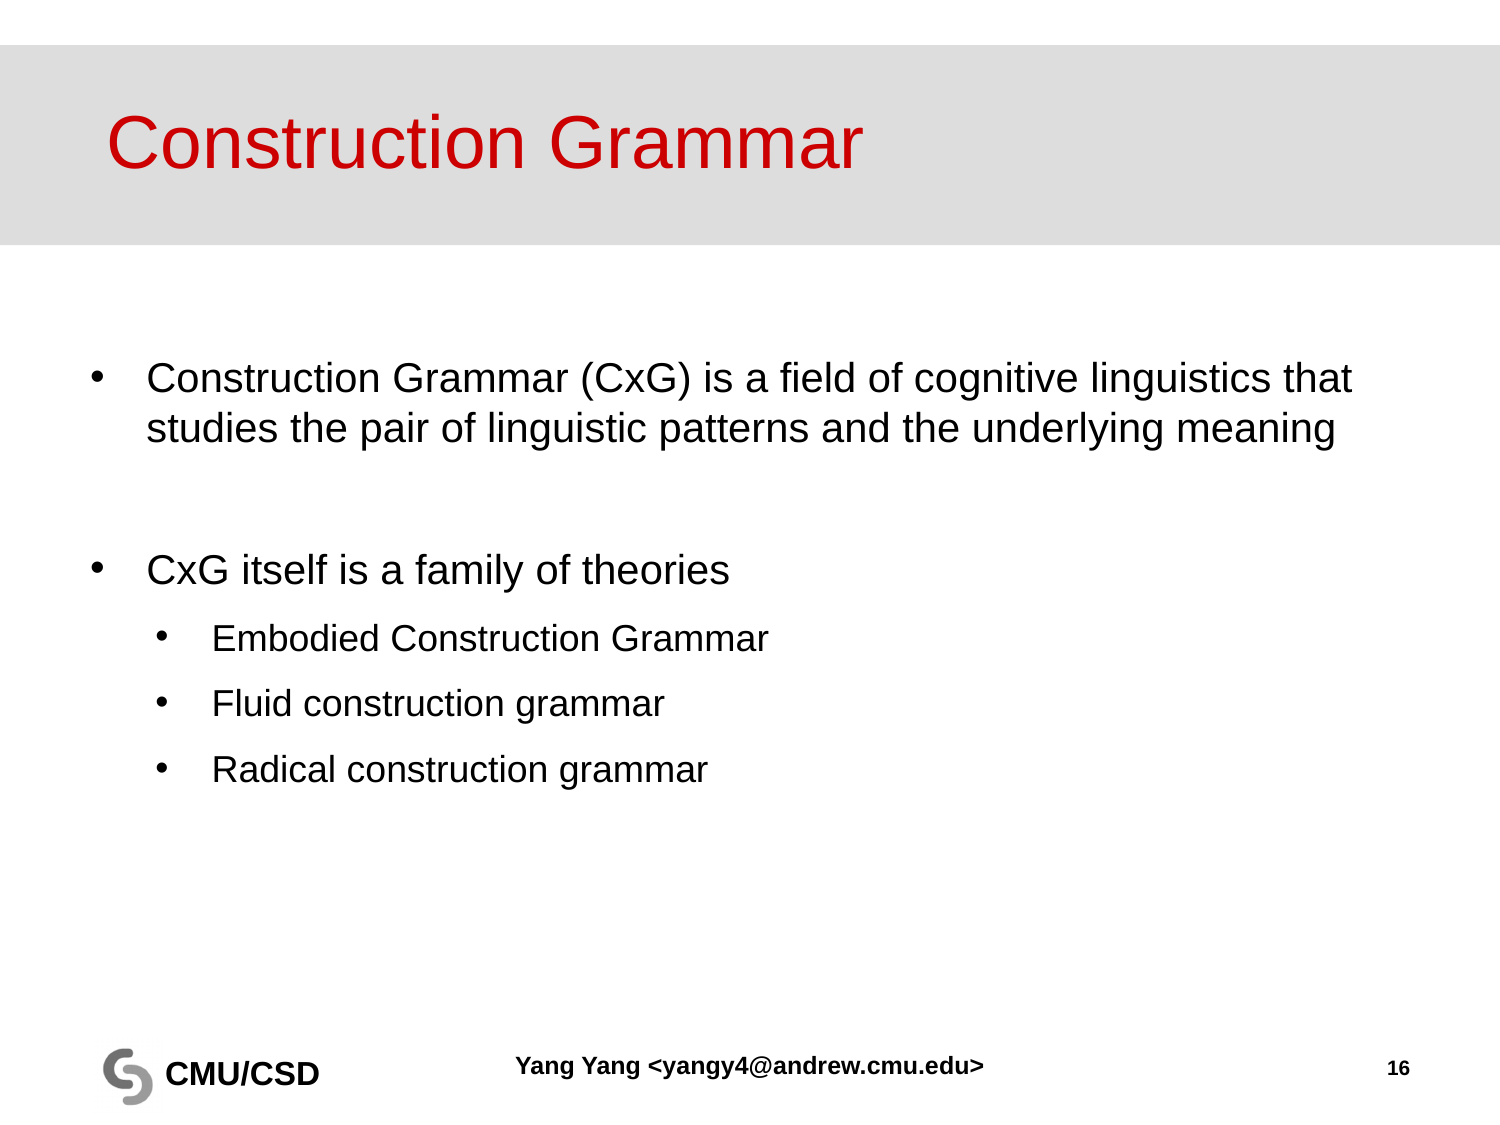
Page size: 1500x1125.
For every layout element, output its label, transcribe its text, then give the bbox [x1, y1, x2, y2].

footer Yang Yang <yangy4@andrew.cmu.edu> [424, 1049, 1074, 1088]
slide_number 16 [1074, 1049, 1426, 1088]
list Construction Grammar (CxG) is a field of cognitive linguistics that studies the pair of linguistic patterns and the underlying meaning CxG itself is a family of theories Embodied Construction Grammar Fluid construction grammar Radical construction grammar [74, 262, 1426, 1006]
picture [92, 1036, 163, 1113]
title Construction Grammar [91, 44, 1426, 233]
